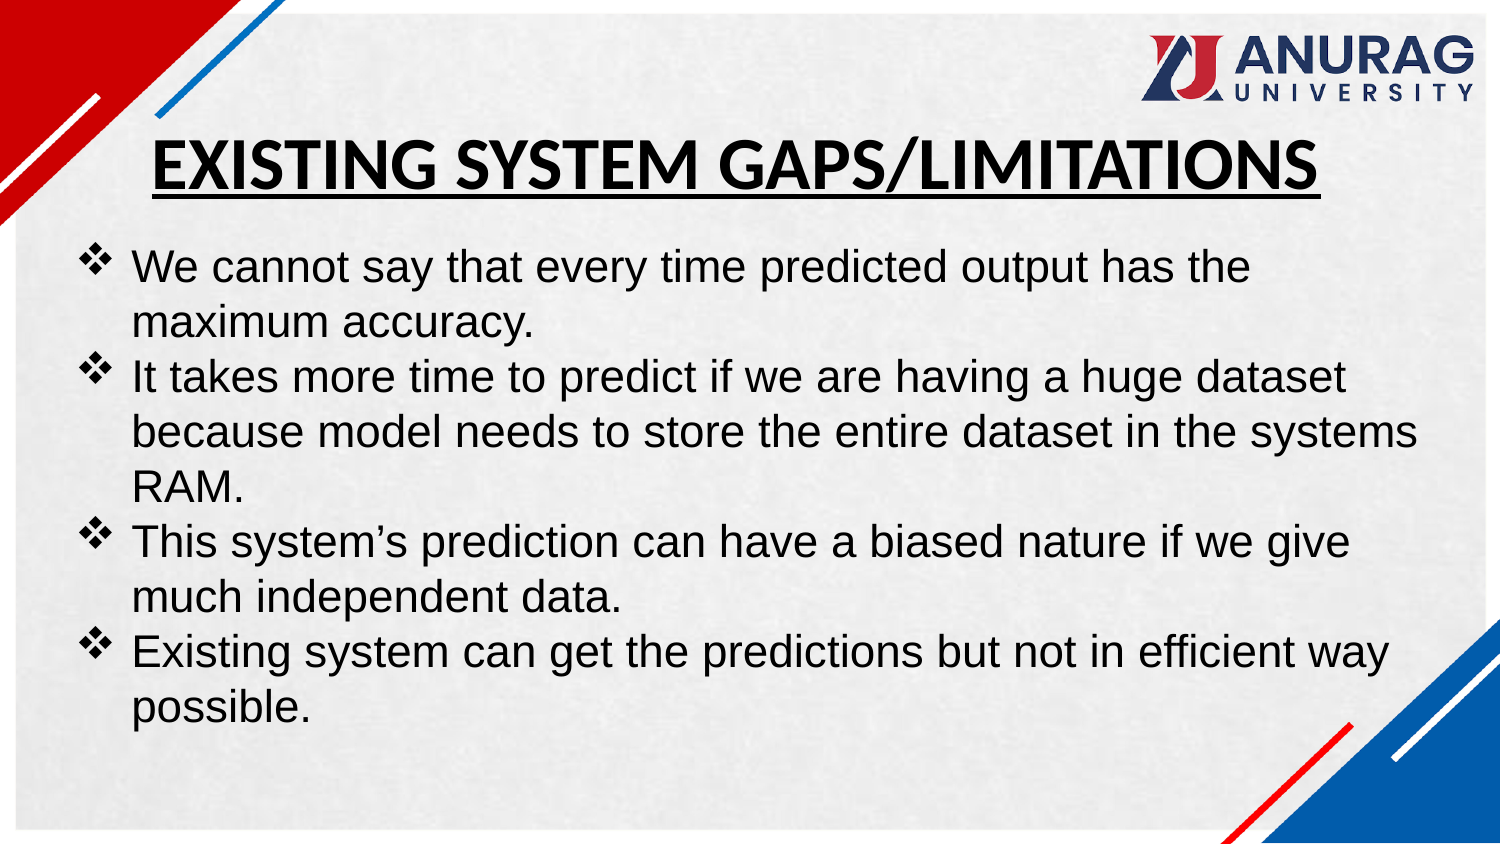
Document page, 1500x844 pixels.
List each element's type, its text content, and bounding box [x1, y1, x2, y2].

text_box EXISTING SYSTEM GAPS/LIMITATIONS [20, 106, 1452, 212]
text_box We cannot say that every time predicted output has the maximum accuracy. It takes more time to predict if we are having a huge dataset because model needs to store the entire dataset in the systems RAM. This system’s prediction can have a biased nature if we give much independent data. Existing system can get the predictions but not in efficient way possible. [60, 229, 1445, 739]
picture [0, 0, 1500, 844]
